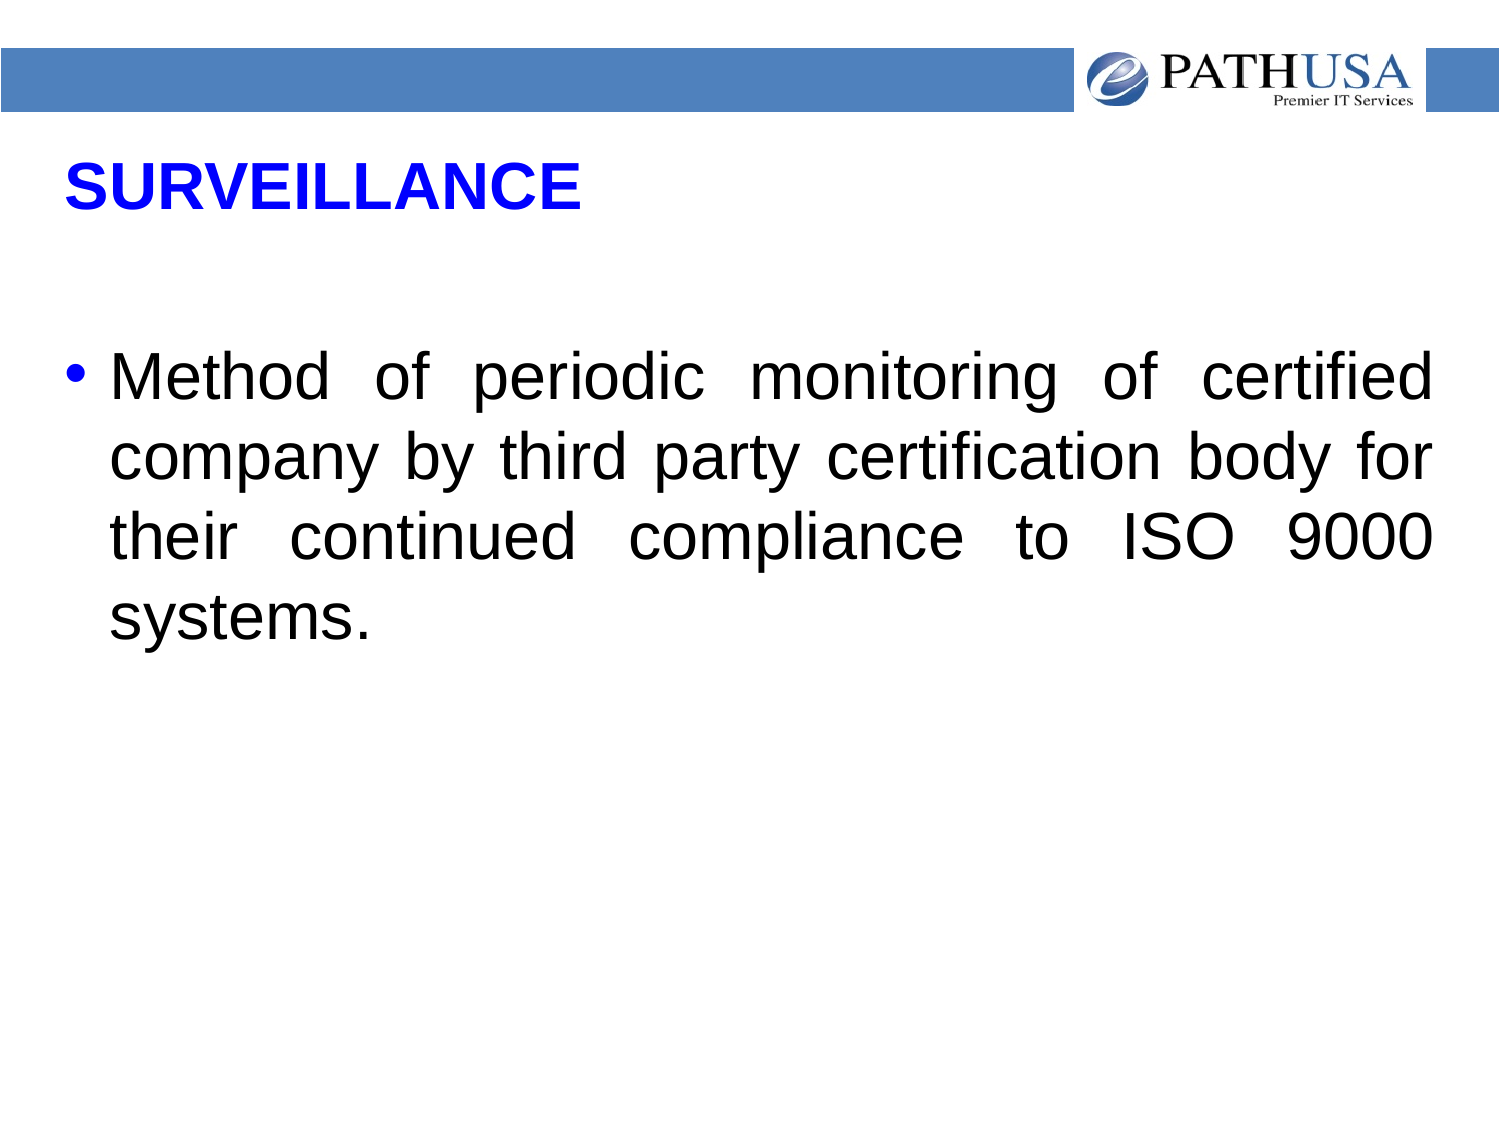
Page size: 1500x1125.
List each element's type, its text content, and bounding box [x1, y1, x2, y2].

picture [1087, 52, 1413, 106]
list Method of periodic monitoring of certified company by third party certification body for their continued compliance to ISO 9000 systems. [50, 261, 1450, 1025]
title SURVEILLANCE [50, 127, 1450, 238]
